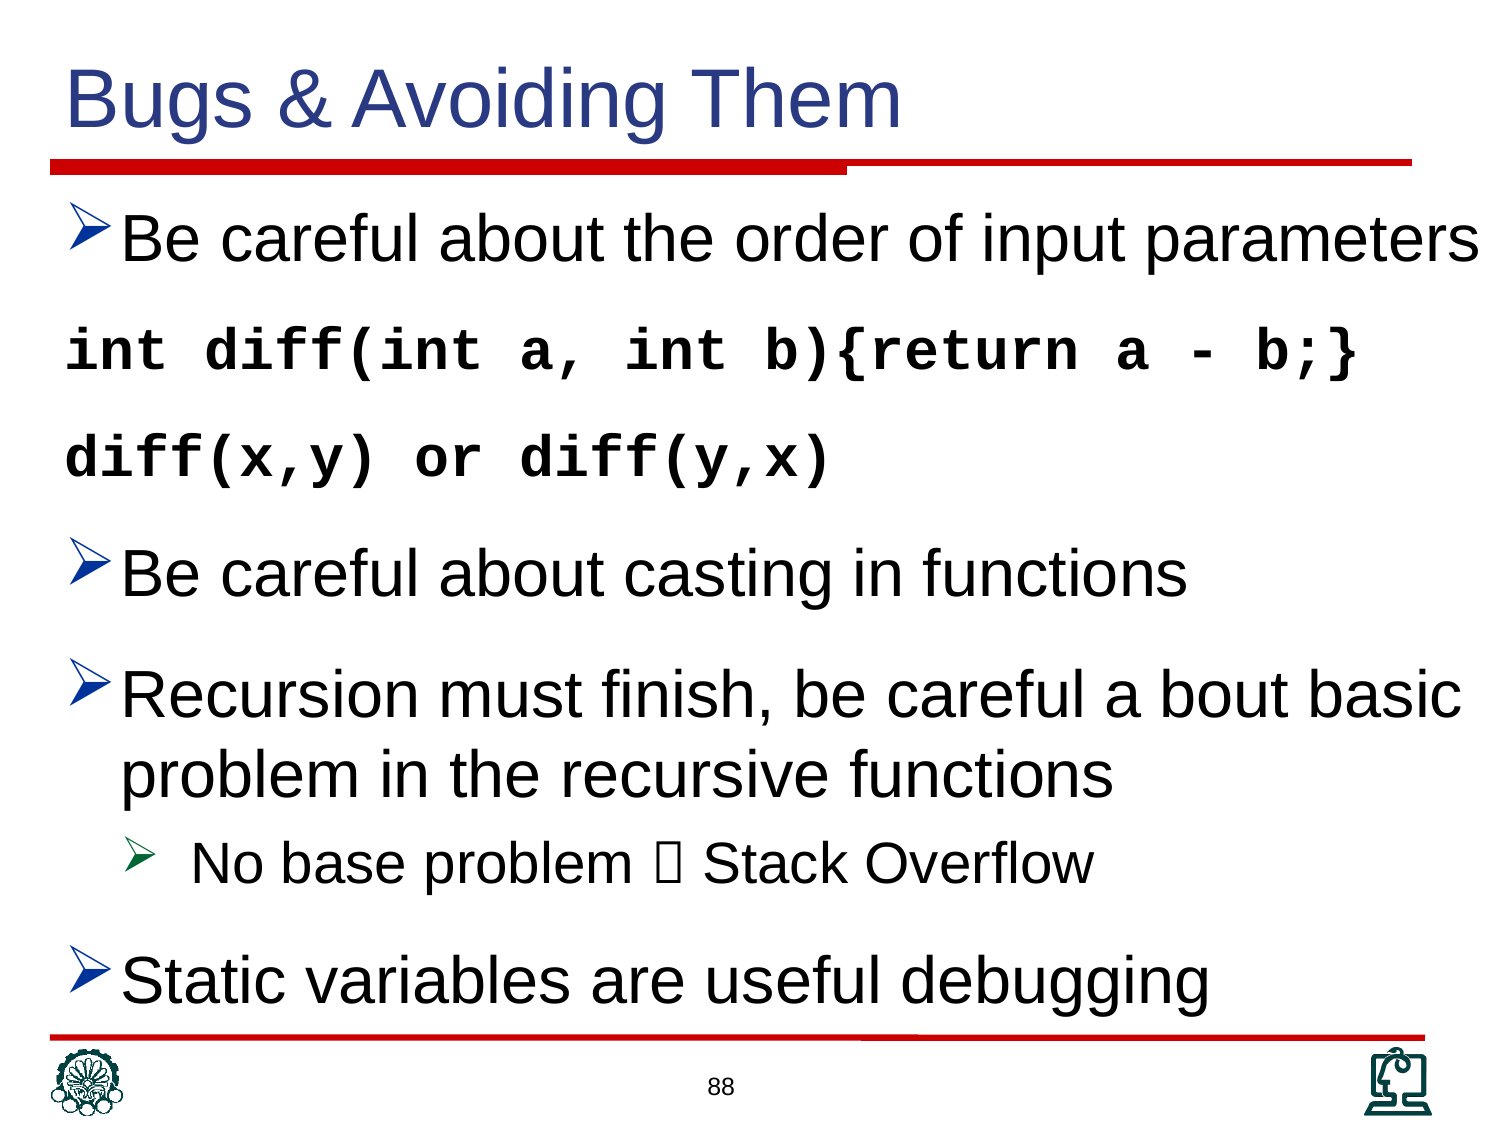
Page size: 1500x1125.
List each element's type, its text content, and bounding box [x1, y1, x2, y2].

text_box Bugs & Avoiding Them [49, 26, 1374, 152]
text_box 88 [650, 1062, 750, 1103]
picture [50, 1105, 125, 1118]
picture [1362, 1105, 1438, 1119]
text_box Be careful about the order of input parameters int diff(int a, int b){return a - b;} diff(x,y) or diff(y,x) Be careful about casting in functions Recursion must finish, be careful a bout basic problem in the recursive functions No base problem  Stack Overflow Static variables are useful debugging [50, 187, 1500, 1105]
